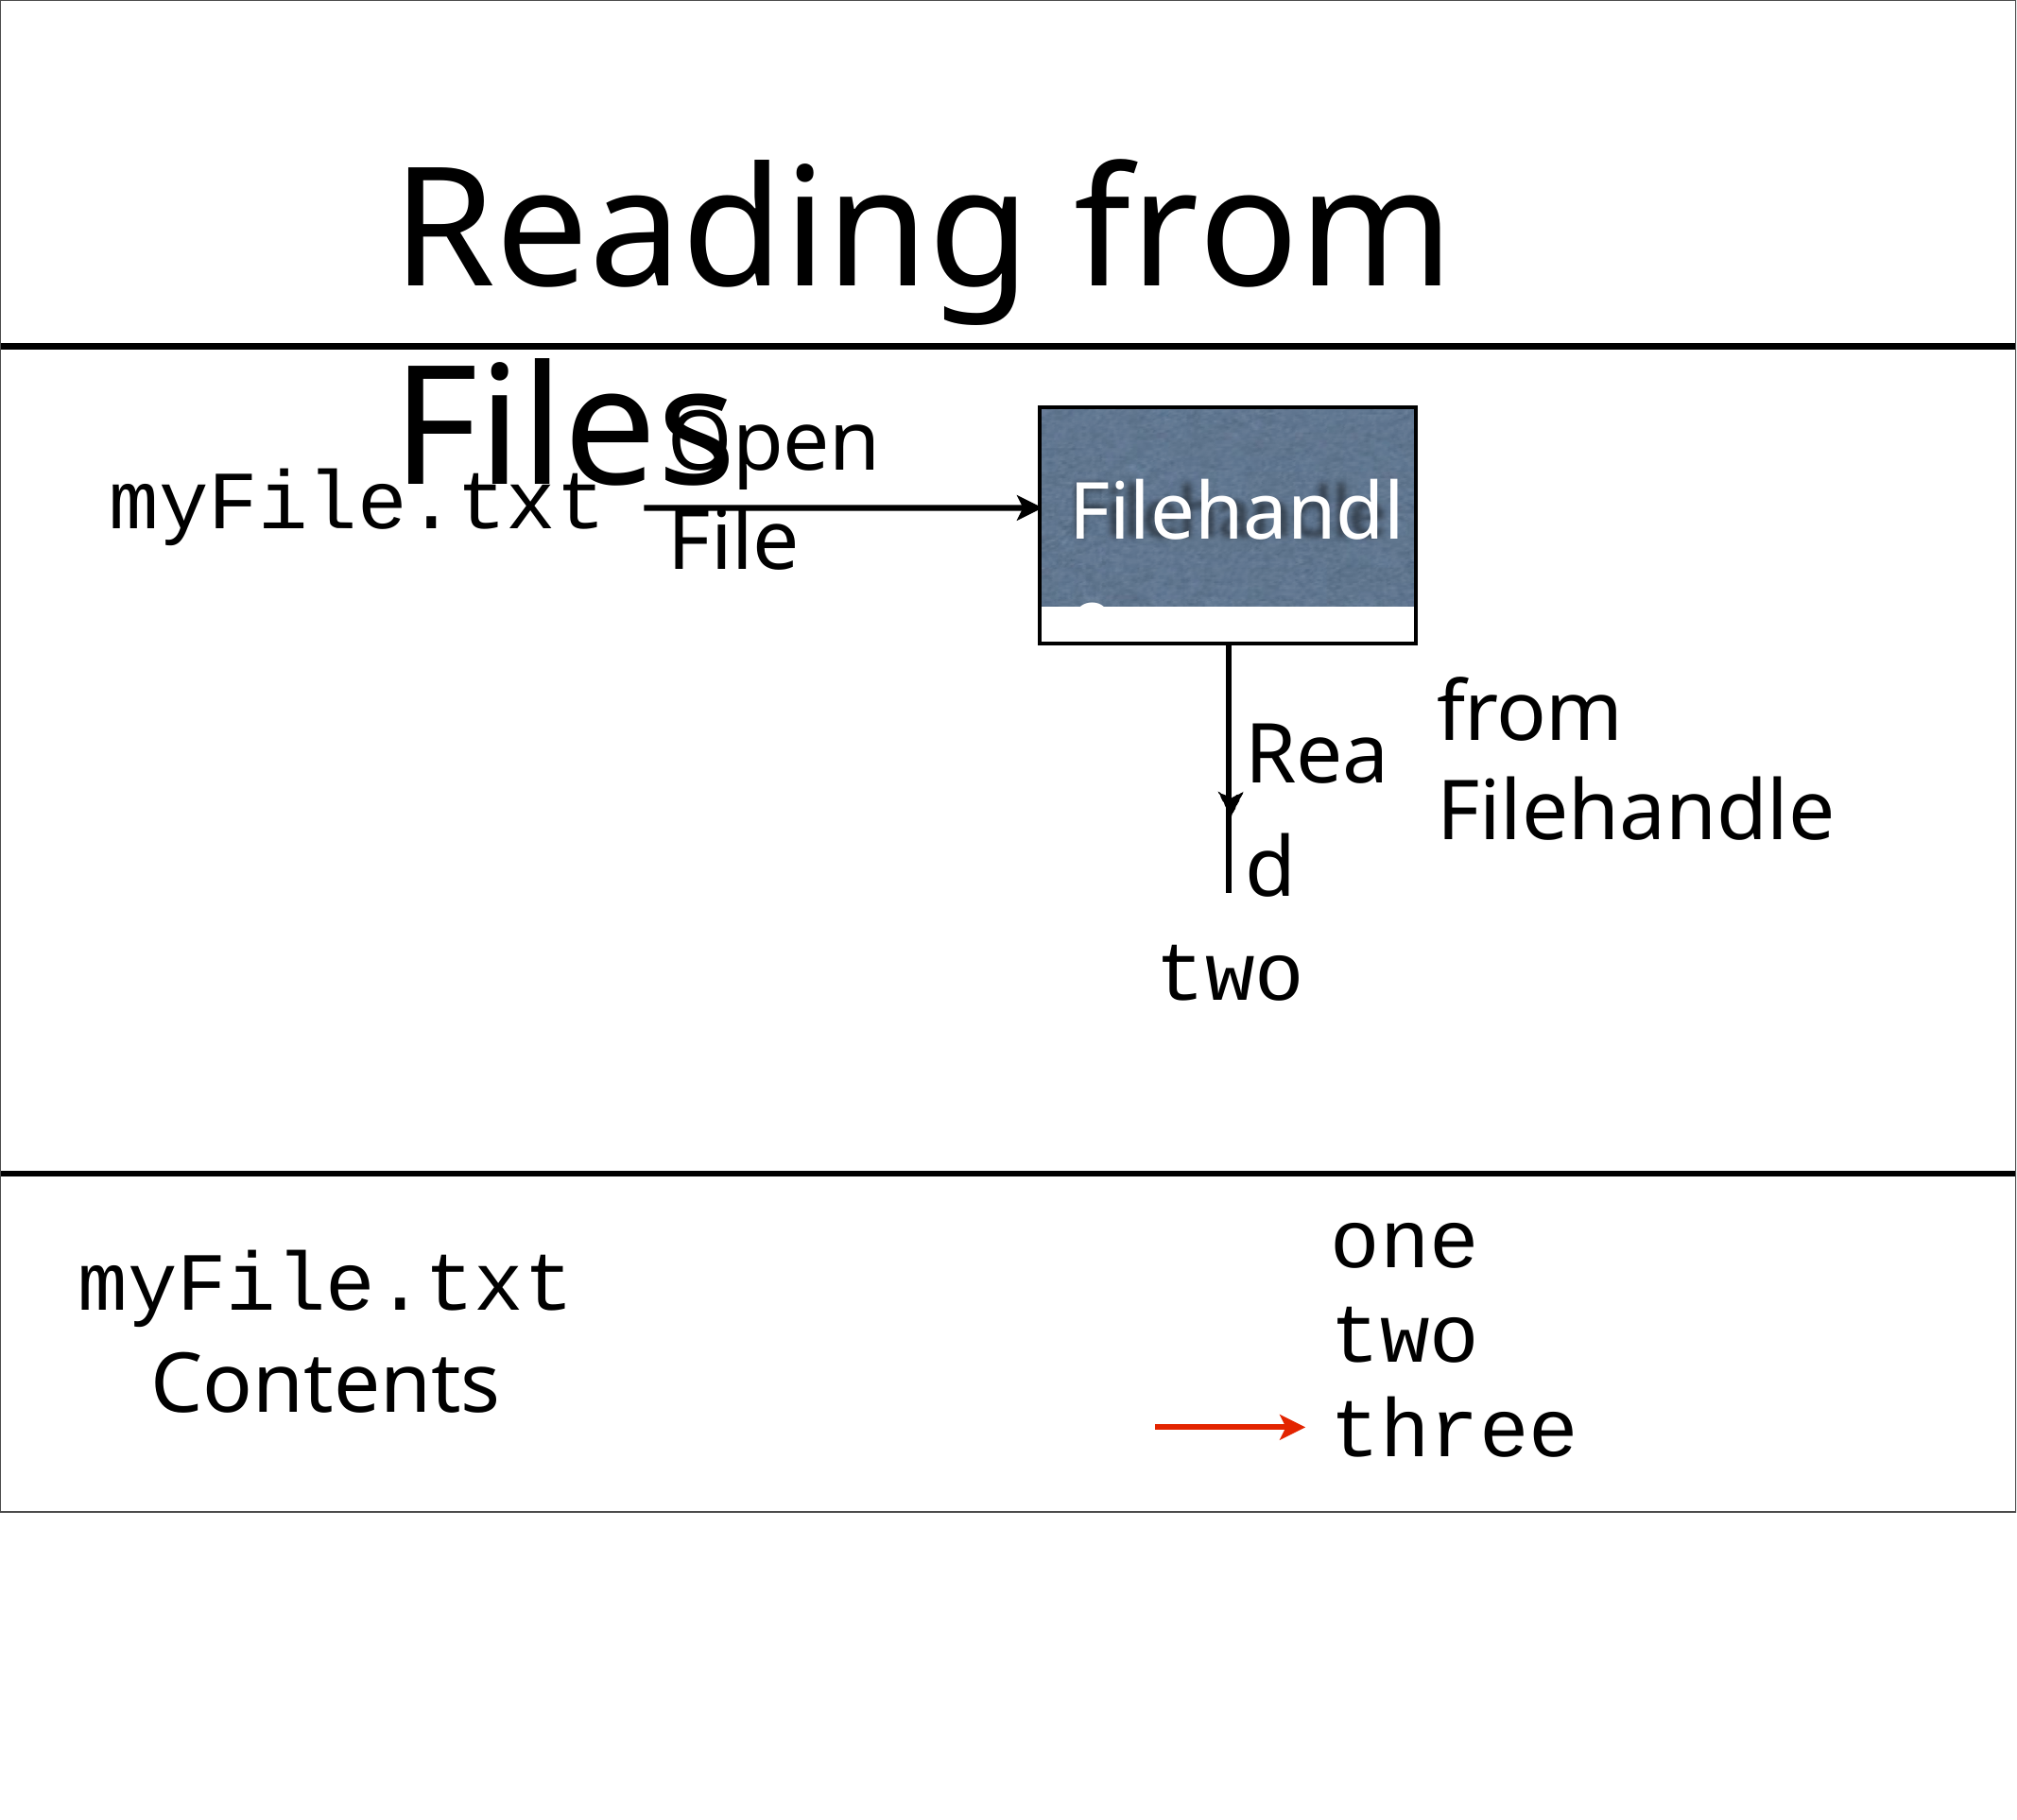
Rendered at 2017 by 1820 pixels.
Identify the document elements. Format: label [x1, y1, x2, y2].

text_box [0, 0, 2017, 1512]
